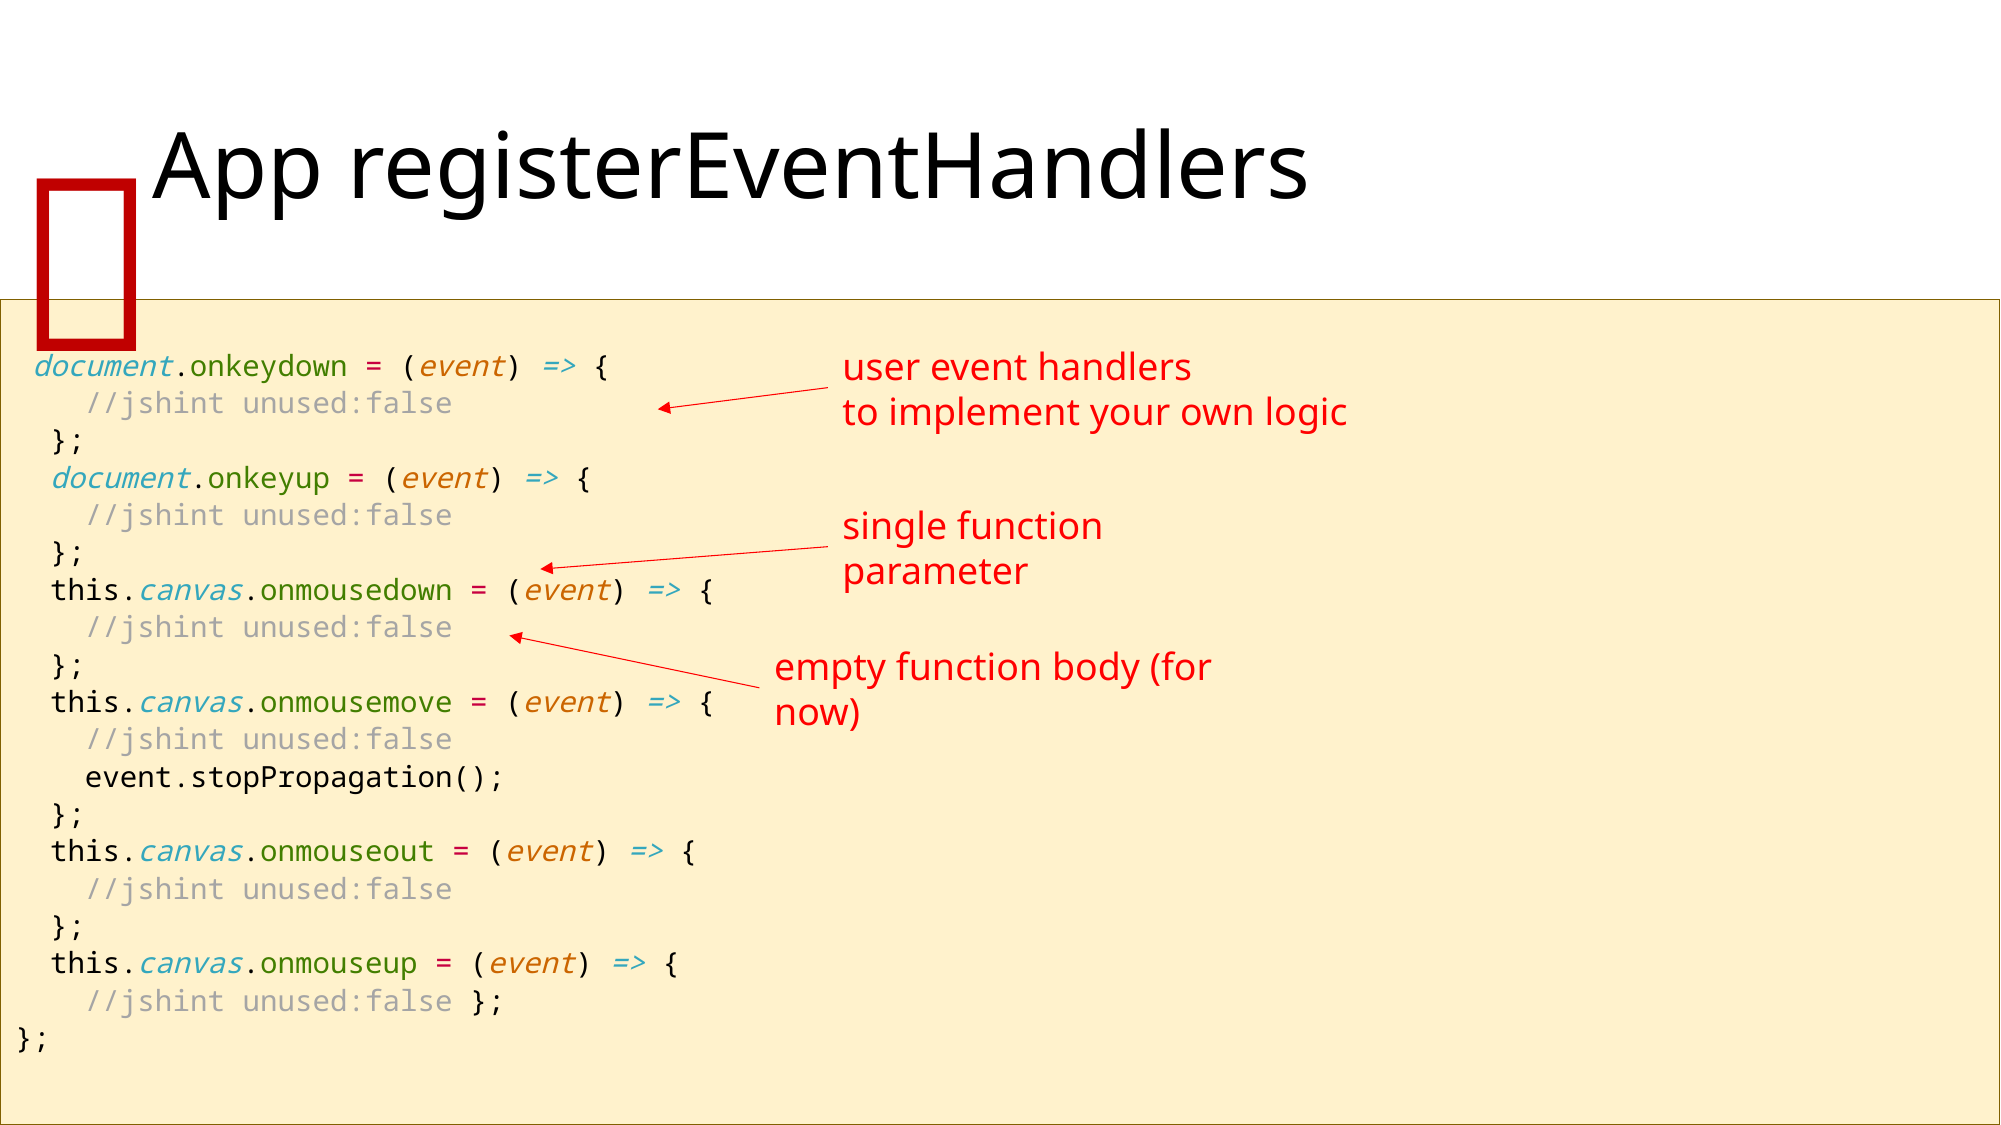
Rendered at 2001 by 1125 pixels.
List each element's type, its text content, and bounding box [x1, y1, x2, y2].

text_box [540, 524, 828, 570]
text_box single function parameter [827, 494, 1241, 599]
text_box  [0, 102, 306, 408]
text_box empty function body (for now) [759, 635, 1297, 741]
text_box user event handlers to implement your own logic [827, 335, 1396, 440]
title App registerEventHandlers [137, 59, 1863, 278]
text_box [657, 388, 828, 410]
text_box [509, 635, 760, 666]
list document.onkeydown = (event) => { //jshint unused:false }; document.onkeyup = (event) => { //jshint unused:false }; this.canvas.onmousedown = (event) => { //jshint unused:false }; this.canvas.onmousemove = (event) => { //jshint unused:false event.stopPropagation(); }; this.canvas.onmouseout = (event) => { //jshint unused:false }; this.canvas.onmouseup = (event) => { //jshint unused:false }; }; [0, 299, 2000, 1125]
